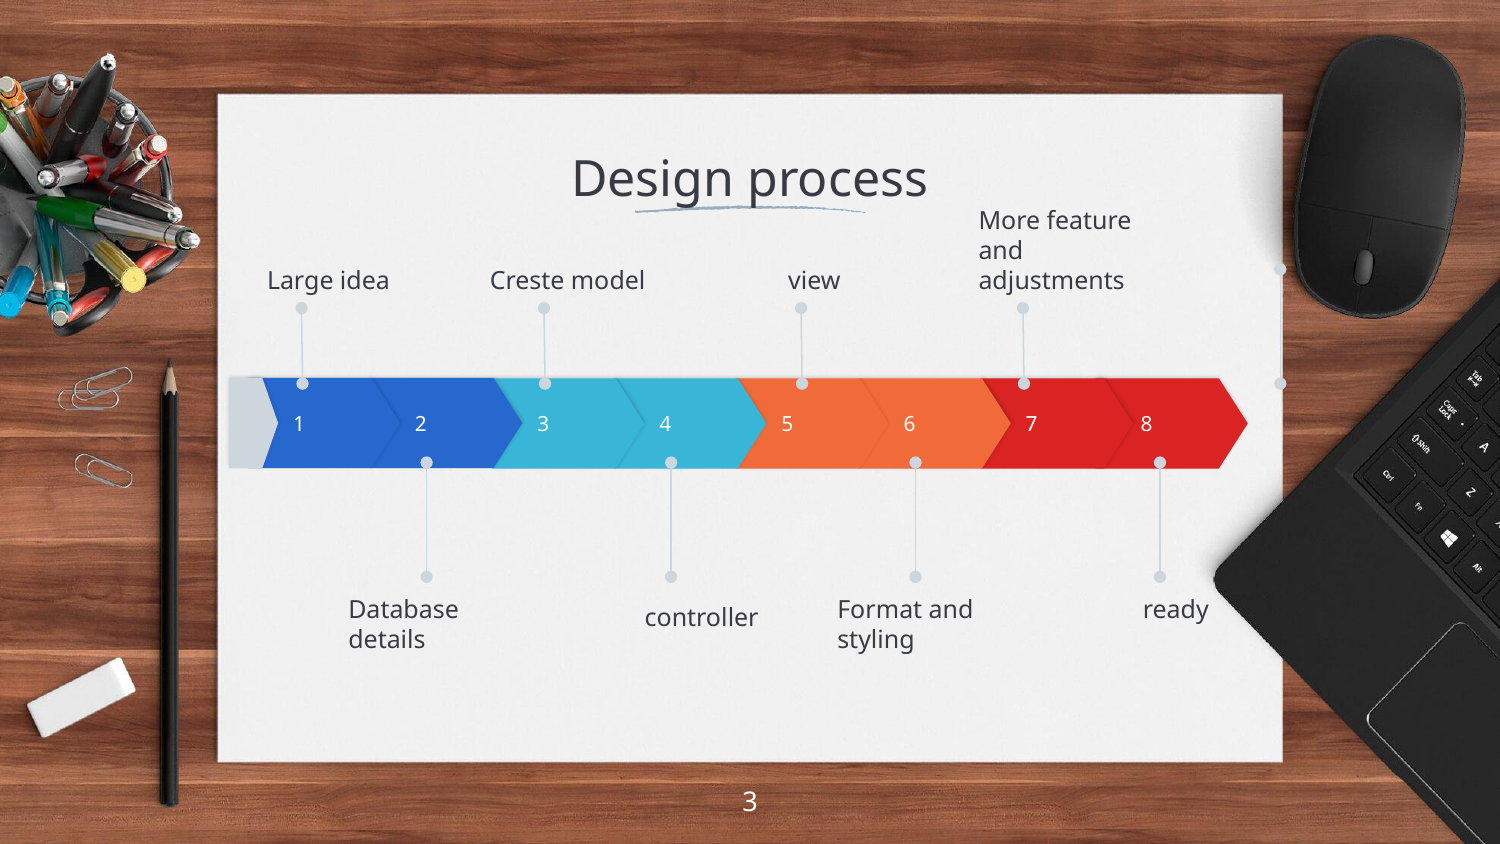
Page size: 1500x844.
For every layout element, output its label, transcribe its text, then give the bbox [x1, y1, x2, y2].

text_box Large idea [267, 231, 424, 295]
title Design process [267, 132, 1233, 207]
text_box 4 [619, 378, 767, 469]
text_box 7 [986, 378, 1133, 469]
text_box ready [1142, 593, 1273, 656]
text_box 1 [265, 377, 401, 469]
text_box view [788, 231, 945, 295]
text_box 2 [375, 377, 523, 469]
text_box Format and styling [837, 593, 1011, 656]
text_box 5 [741, 378, 889, 469]
text_box 6 [864, 378, 1011, 469]
text_box controller [644, 601, 802, 665]
text_box Database details [348, 593, 505, 656]
text_box More feature and adjustments [978, 231, 1136, 295]
slide_number ‹#› [705, 762, 795, 844]
picture [0, 0, 1500, 844]
text_box Creste model [490, 231, 647, 295]
text_box [228, 377, 279, 469]
text_box 3 [497, 378, 645, 469]
text_box 8 [1109, 378, 1248, 469]
